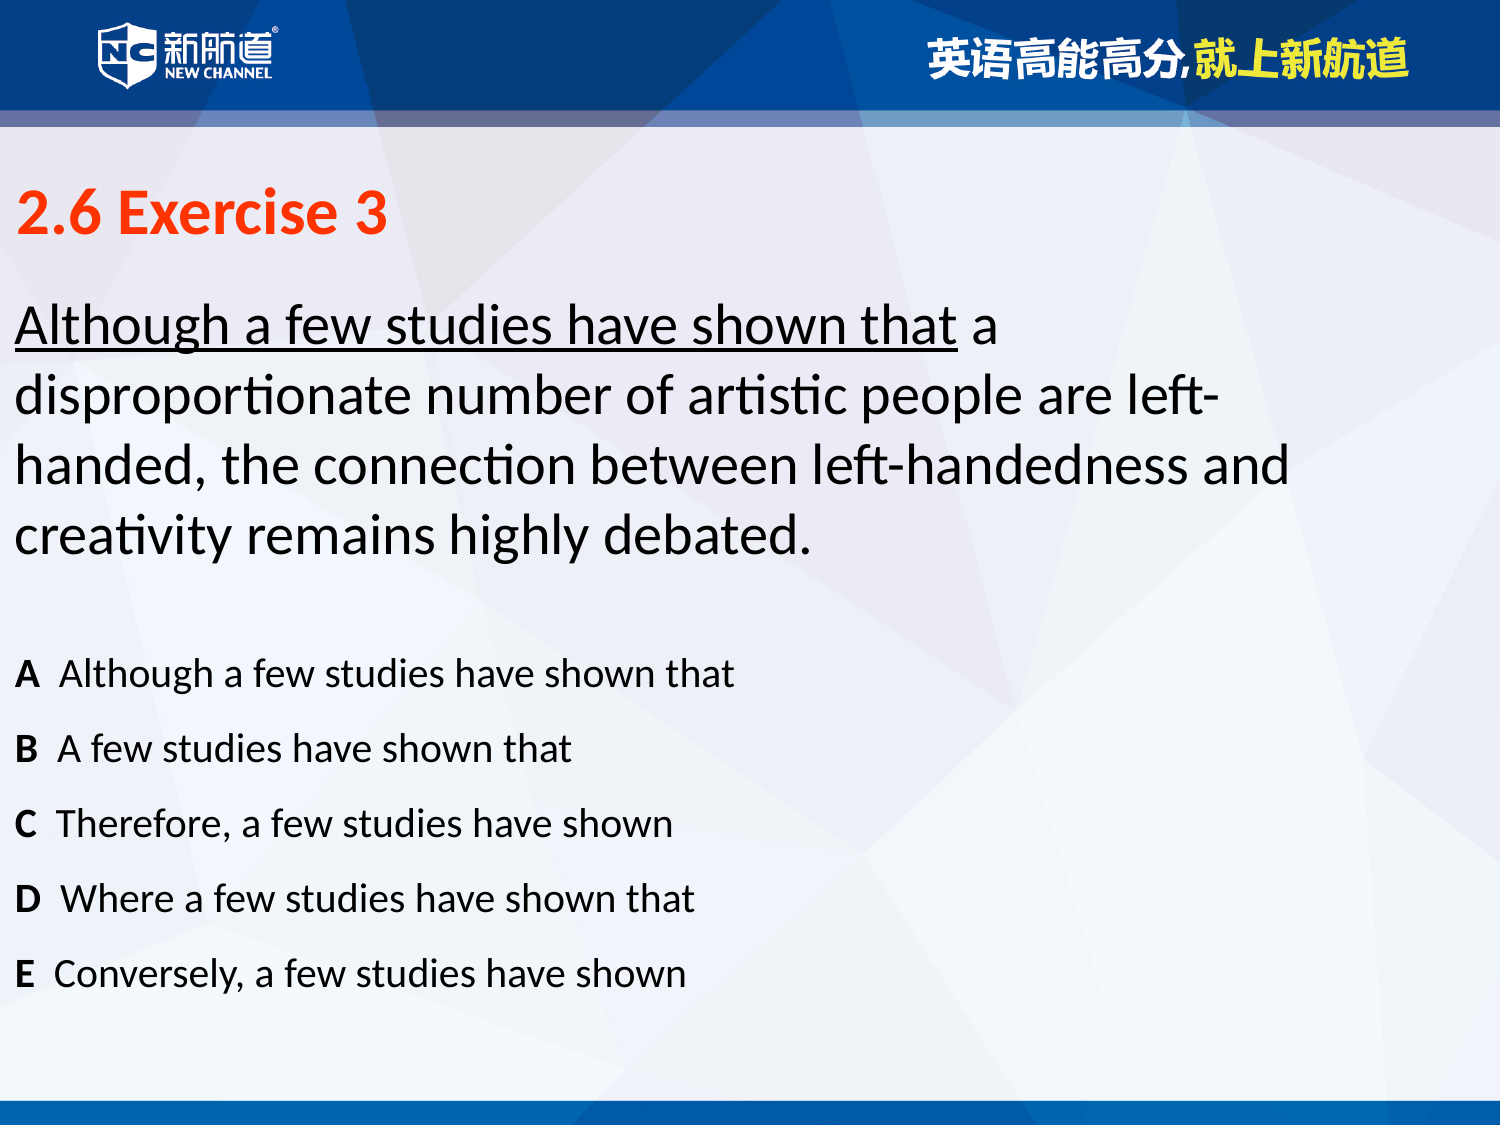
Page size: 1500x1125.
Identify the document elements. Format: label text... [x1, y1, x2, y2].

text_box Although a few studies have shown that a disproportionate number of artistic people are left-handed, the connection between left-handedness and creativity remains highly debated. A Although a few studies have shown that B A few studies have shown that C Therefore, a few studies have shown D Where a few studies have shown that E Conversely, a few studies have shown [0, 278, 1371, 1054]
picture [0, 0, 1500, 1125]
text_box 2.6 Exercise 3 [2, 160, 404, 256]
